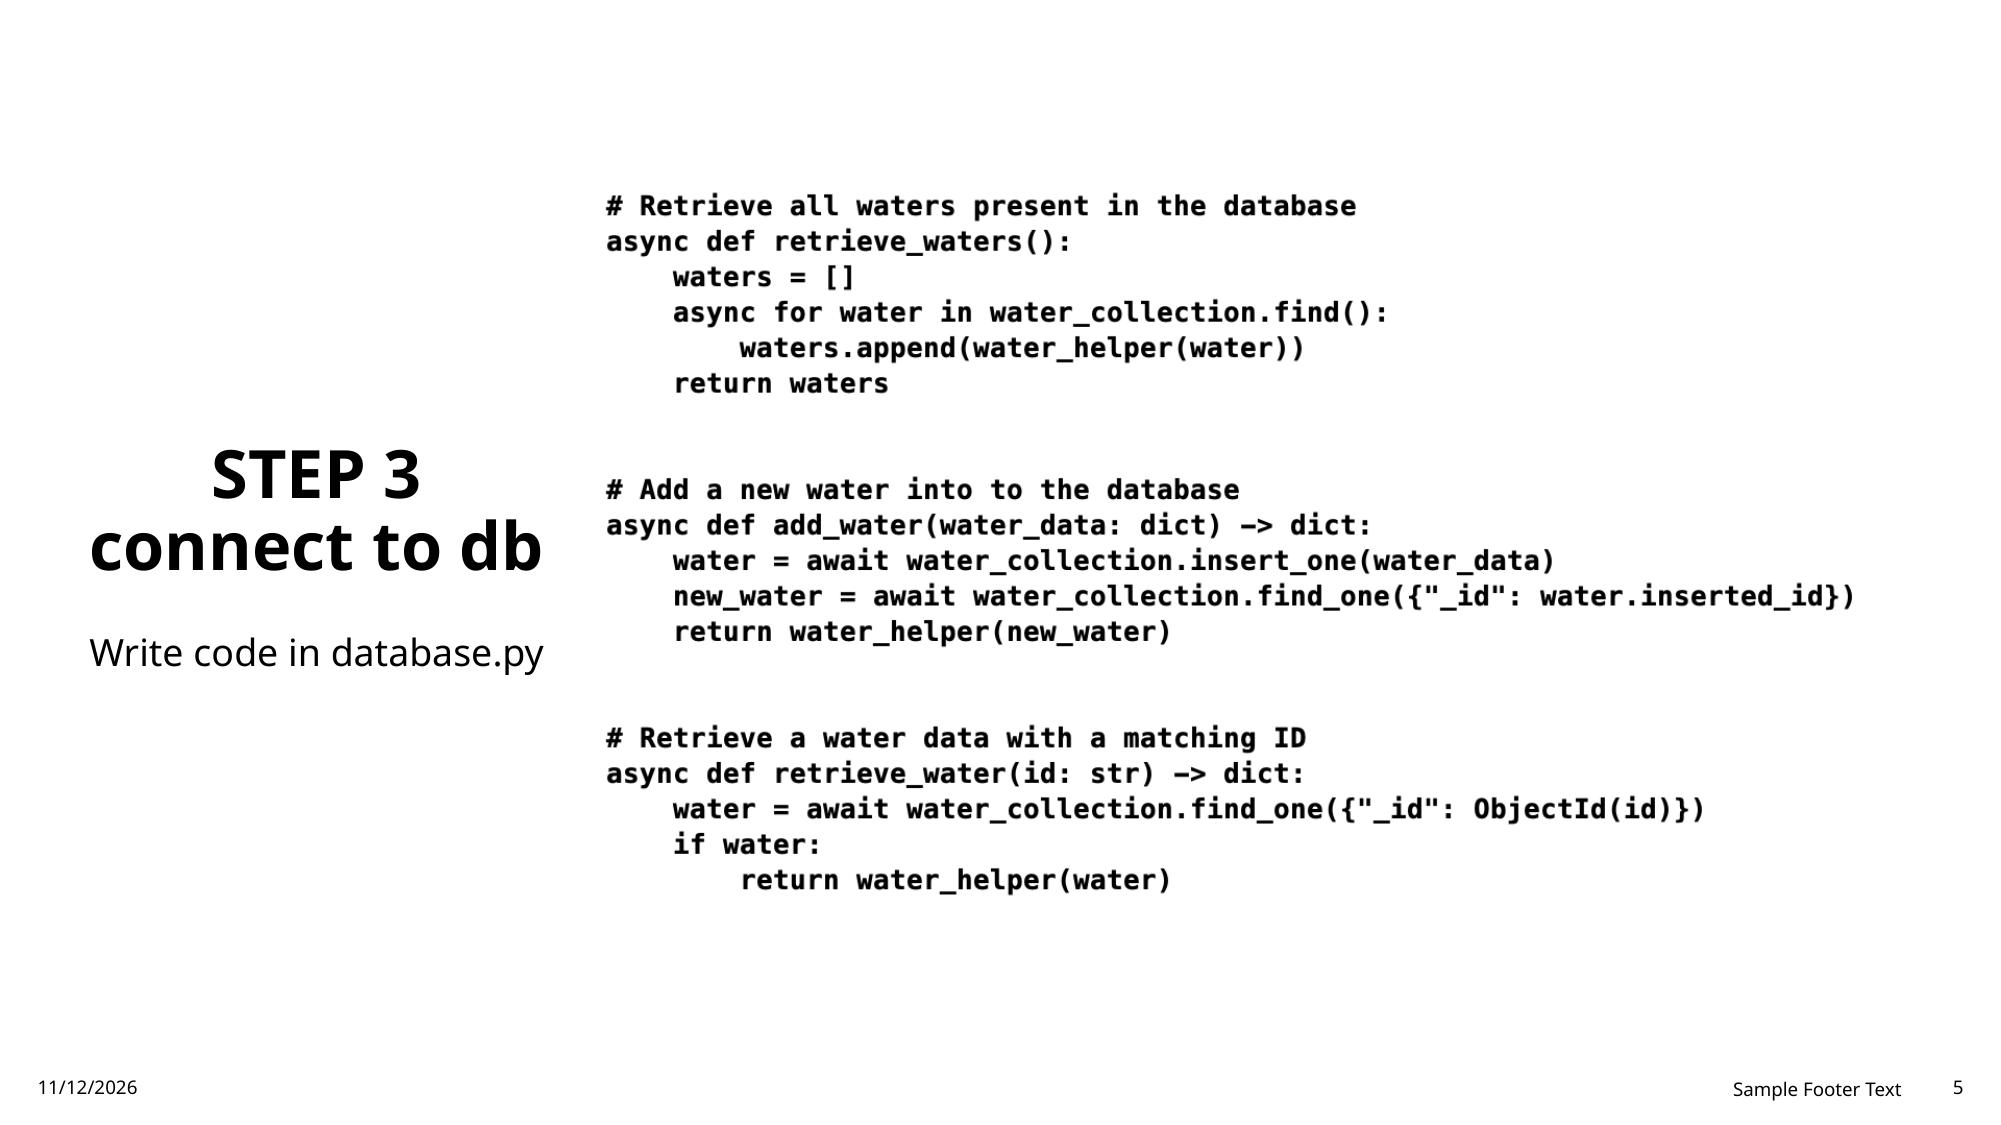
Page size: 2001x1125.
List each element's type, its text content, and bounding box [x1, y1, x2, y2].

subtitle Write code in database.py [42, 612, 592, 808]
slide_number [22, 1058, 596, 1119]
footer Sample Footer Text [1456, 1058, 1908, 1119]
picture [600, 184, 1876, 906]
title STEP 3 connect to db [42, 224, 592, 593]
slide_number 5 [1908, 1058, 1979, 1119]
